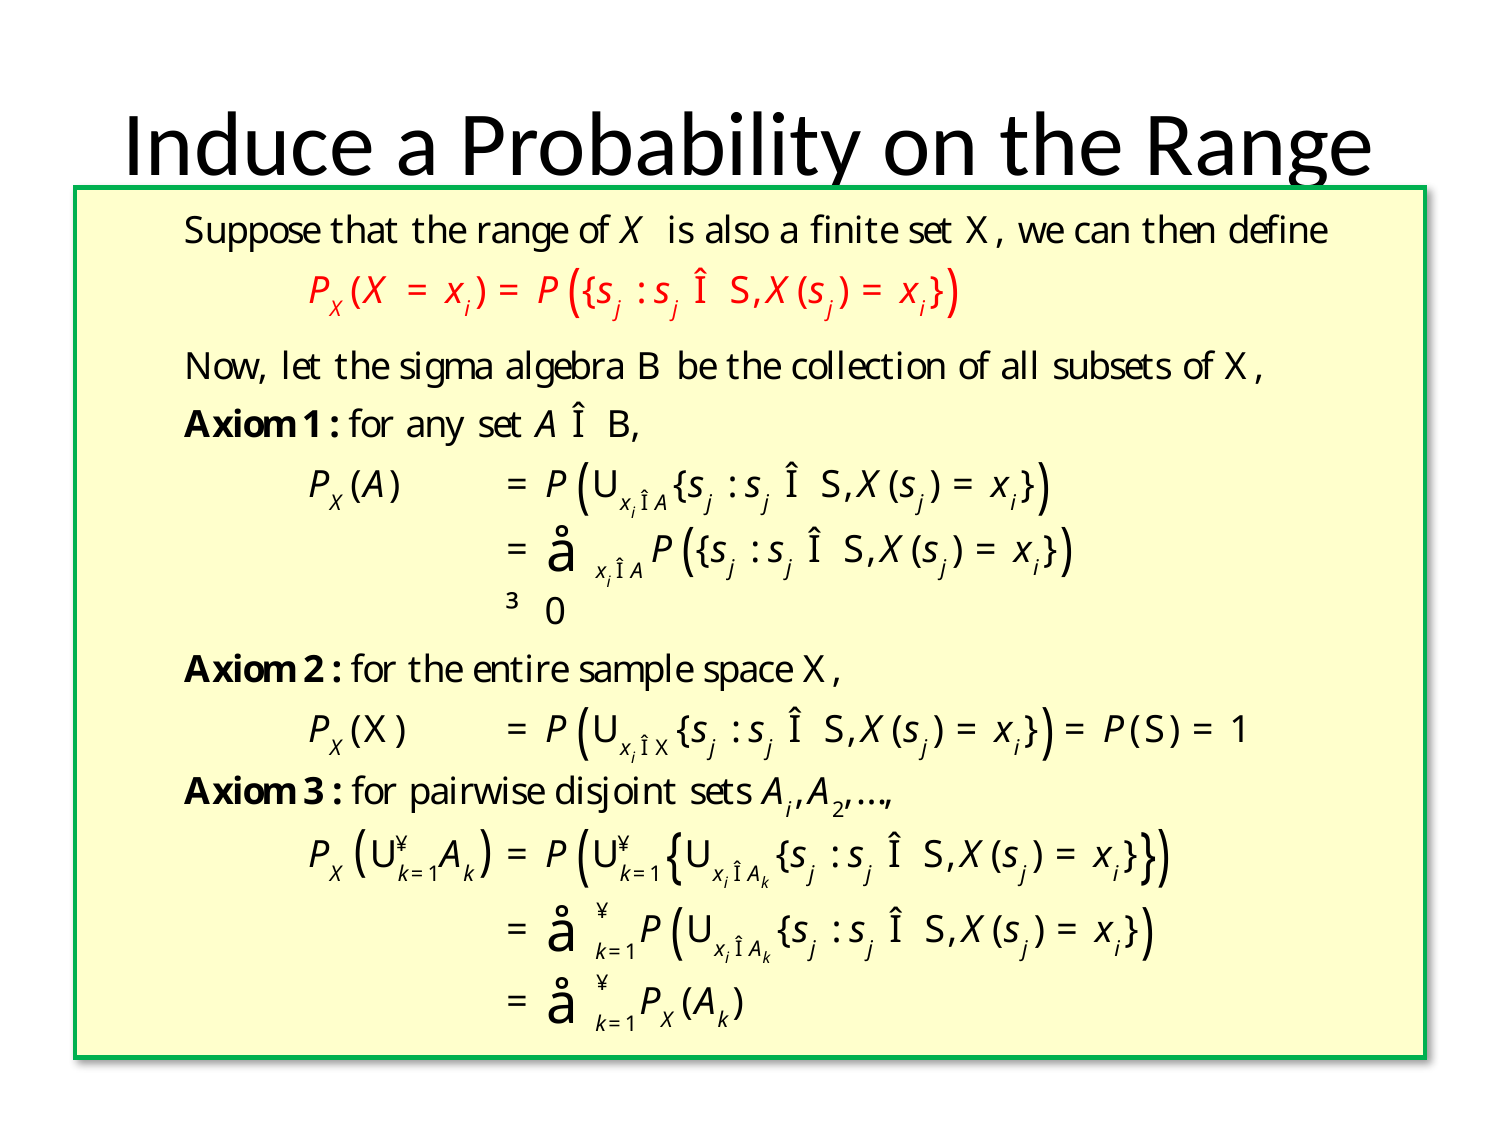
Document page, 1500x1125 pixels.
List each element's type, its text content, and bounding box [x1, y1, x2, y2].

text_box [180, 212, 1330, 1036]
title Induce a Probability on the Range [75, 45, 1425, 187]
text_box [74, 187, 1425, 1058]
